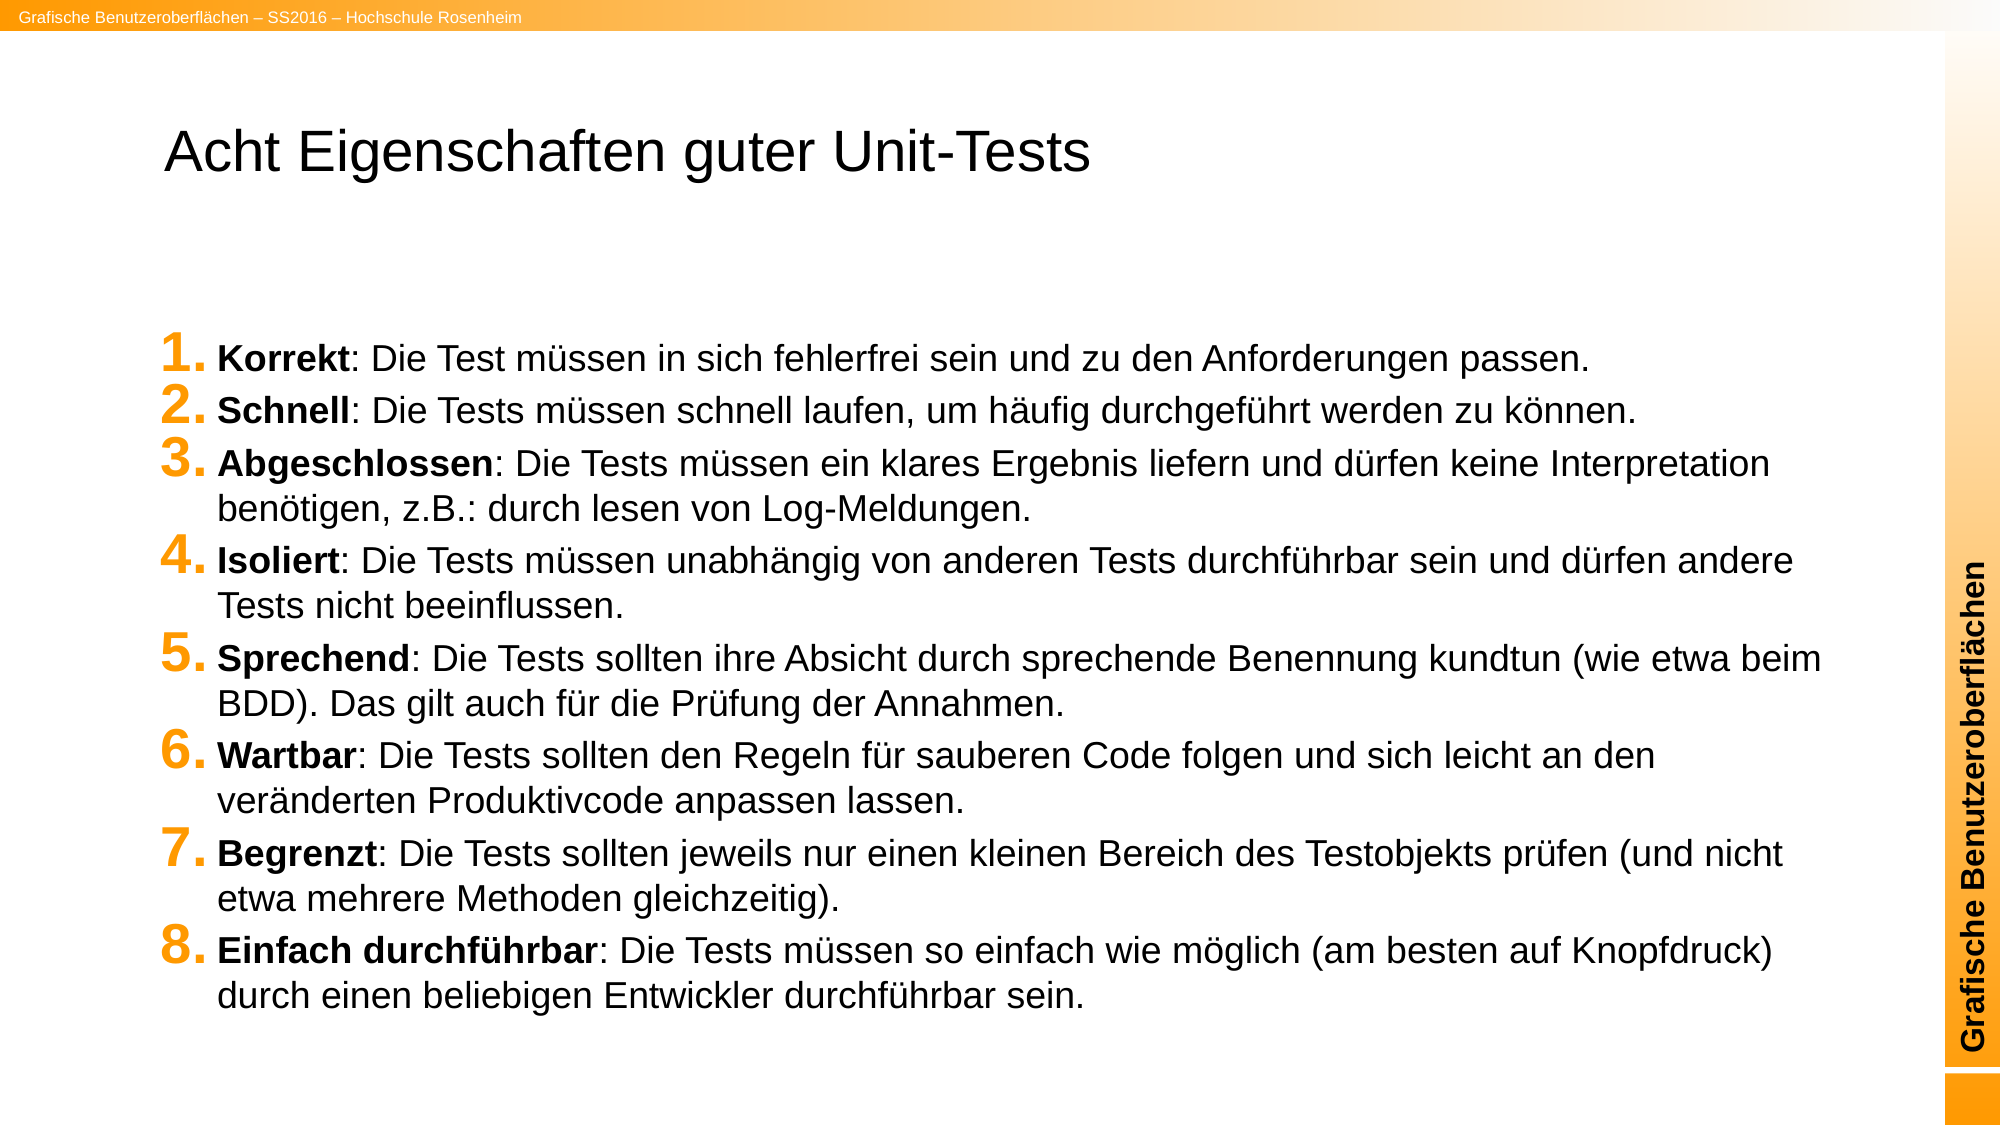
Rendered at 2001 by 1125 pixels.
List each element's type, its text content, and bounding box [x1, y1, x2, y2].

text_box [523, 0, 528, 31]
list Korrekt: Die Test müssen in sich fehlerfrei sein und zu den Anforderungen passen. Schnell: Die Tests müssen schnell laufen, um häufig durchgeführt werden zu können. Abgeschlossen: Die Tests müssen ein klares Ergebnis liefern und dürfen keine Interpretation benötigen, z.B.: durch lesen von Log-Meldungen. Isoliert: Die Tests müssen unabhängig von anderen Tests durchführbar sein und dürfen andere Tests nicht beeinflussen. Sprechend: Die Tests sollten ihre Absicht durch sprechende Benennung kundtun (wie etwa beim BDD). Das gilt auch für die Prüfung der Annahmen. Wartbar: Die Tests sollten den Regeln für sauberen Code folgen und sich leicht an den veränderten Produktivcode anpassen lassen. Begrenzt: Die Tests sollten jeweils nur einen kleinen Bereich des Testobjekts prüfen (und nicht etwa mehrere Methoden gleichzeitig). Einfach durchführbar: Die Tests müssen so einfach wie möglich (am besten auf Knopfdruck) durch einen beliebigen Entwickler durchführbar sein. [145, 326, 1846, 1002]
title Acht Eigenschaften guter Unit-Tests [149, 54, 1850, 243]
